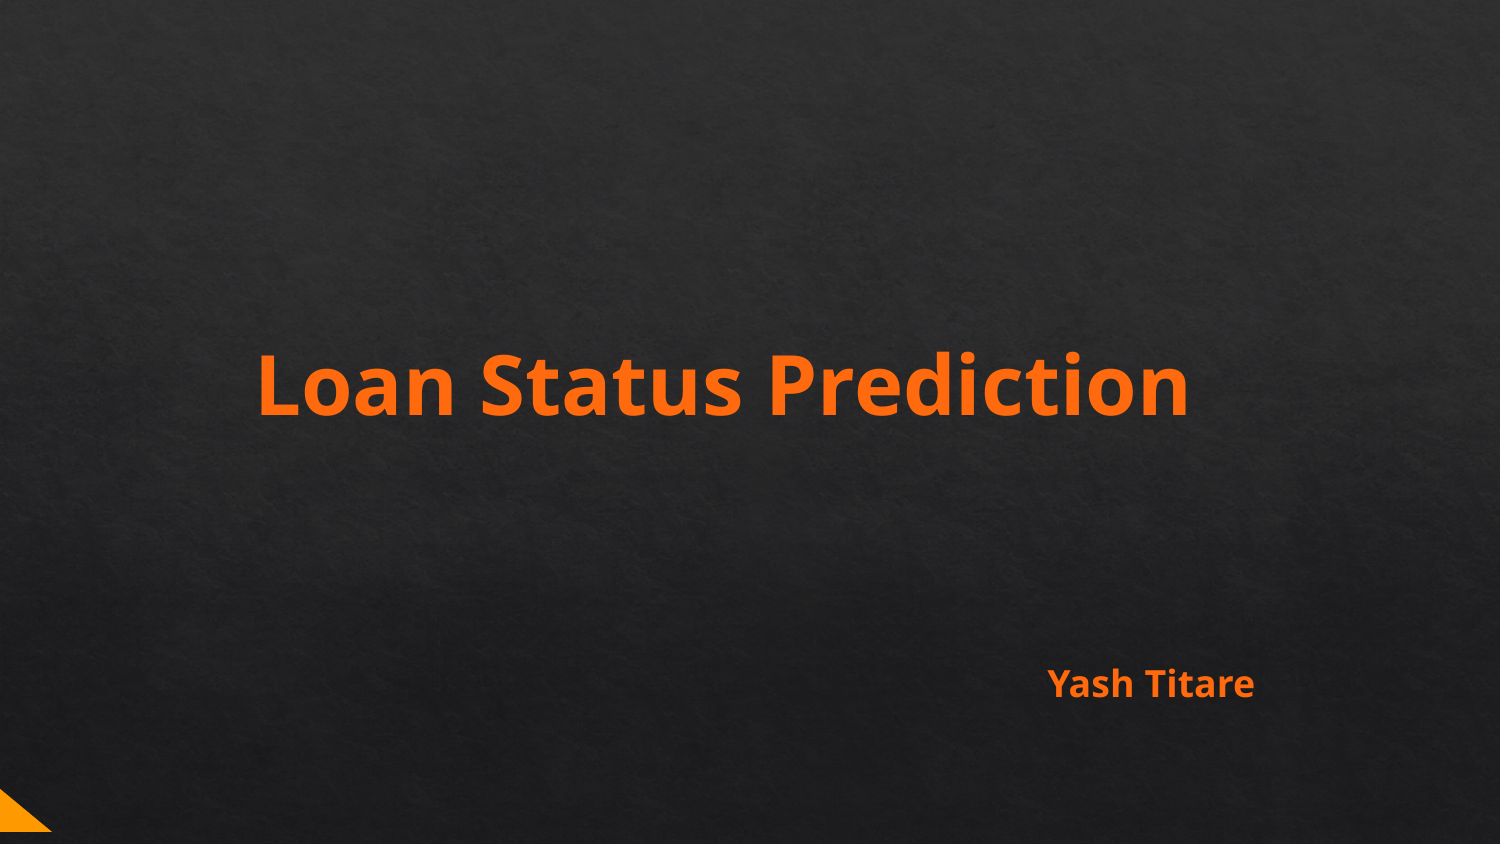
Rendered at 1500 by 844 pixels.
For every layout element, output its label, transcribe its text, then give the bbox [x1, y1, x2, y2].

text_box Yash Titare [1032, 652, 1423, 712]
text_box Loan Status Prediction [25, 269, 1423, 495]
text_box [0, 788, 52, 832]
